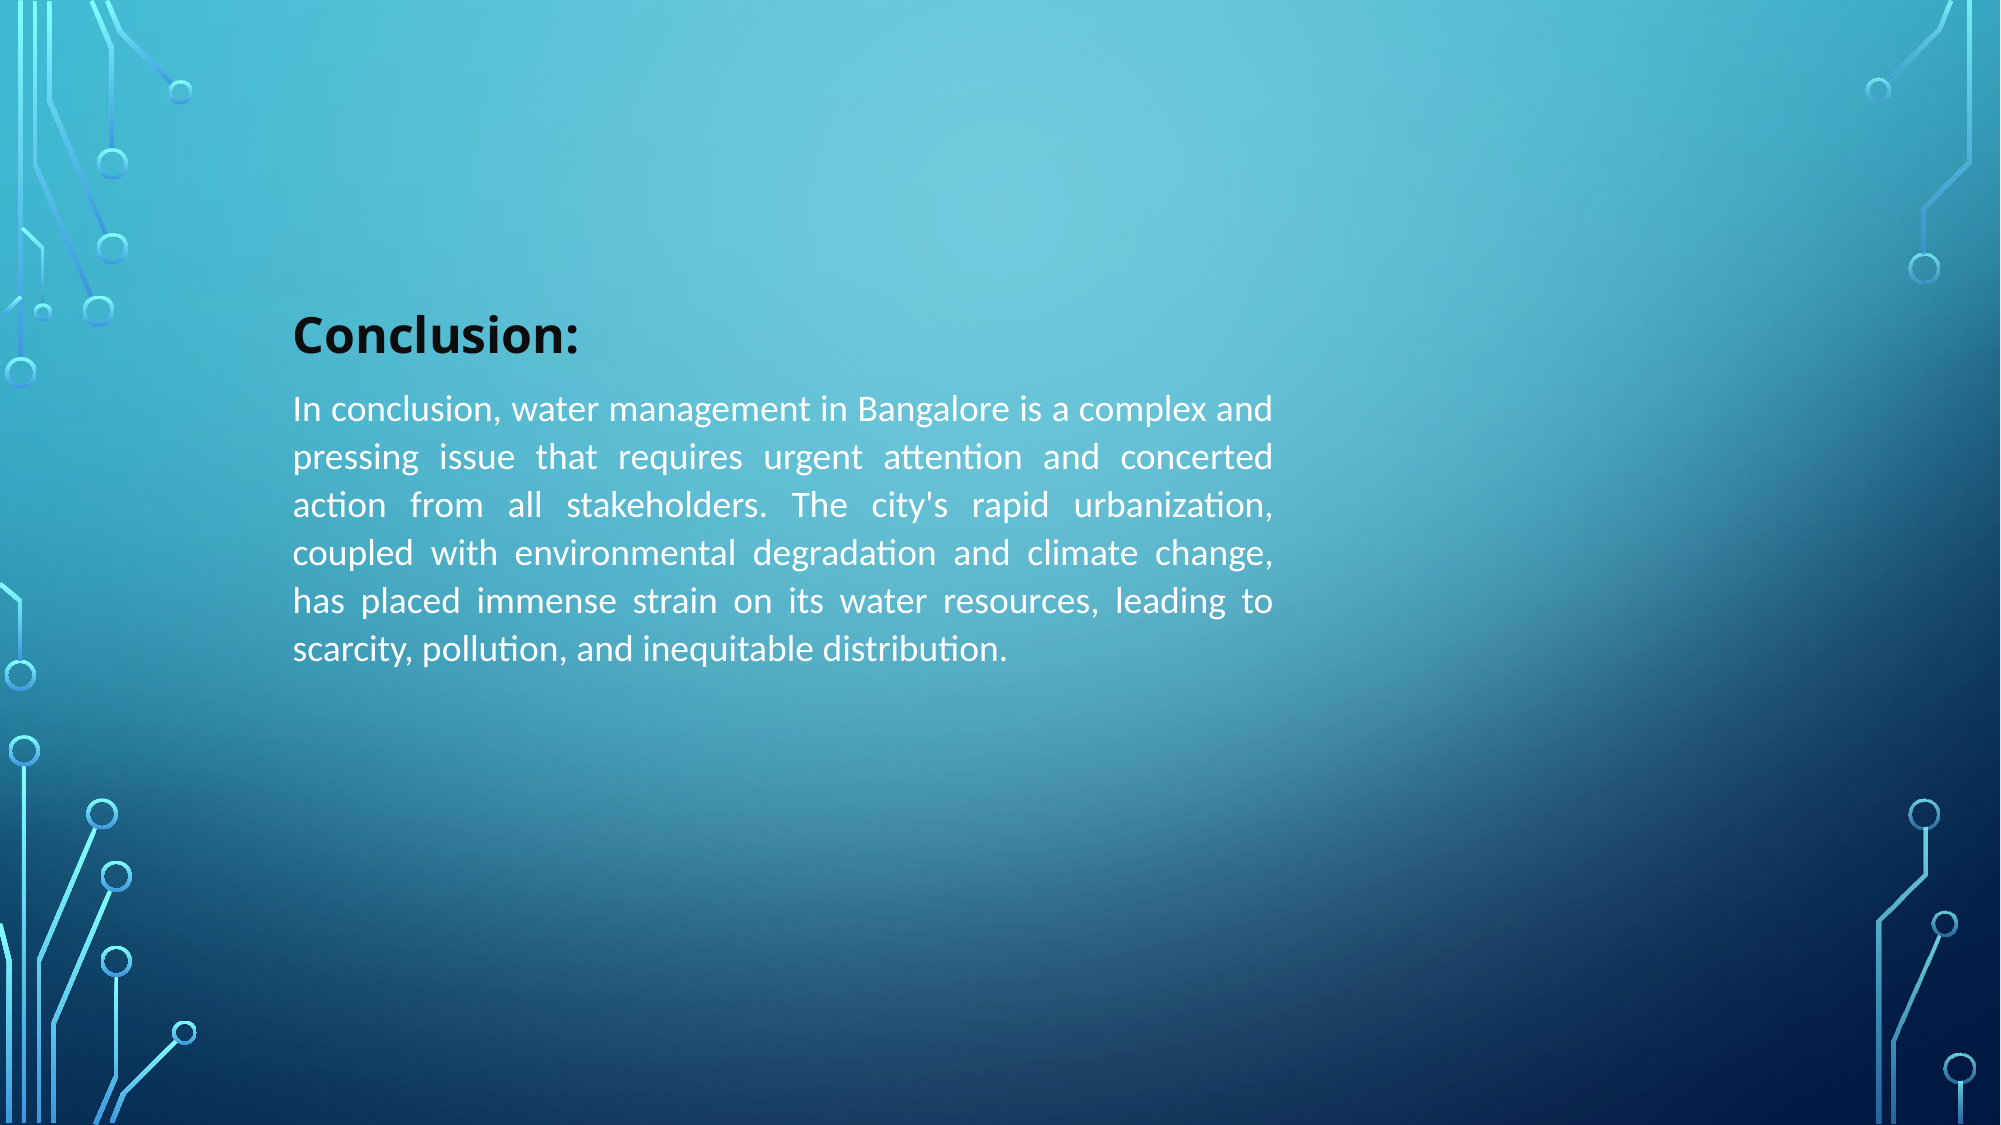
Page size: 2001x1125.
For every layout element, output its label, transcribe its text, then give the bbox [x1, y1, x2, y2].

text_box Conclusion: In conclusion, water management in Bangalore is a complex and pressing issue that requires urgent attention and concerted action from all stakeholders. The city's rapid urbanization, coupled with environmental degradation and climate change, has placed immense strain on its water resources, leading to scarcity, pollution, and inequitable distribution. [278, 292, 1290, 758]
